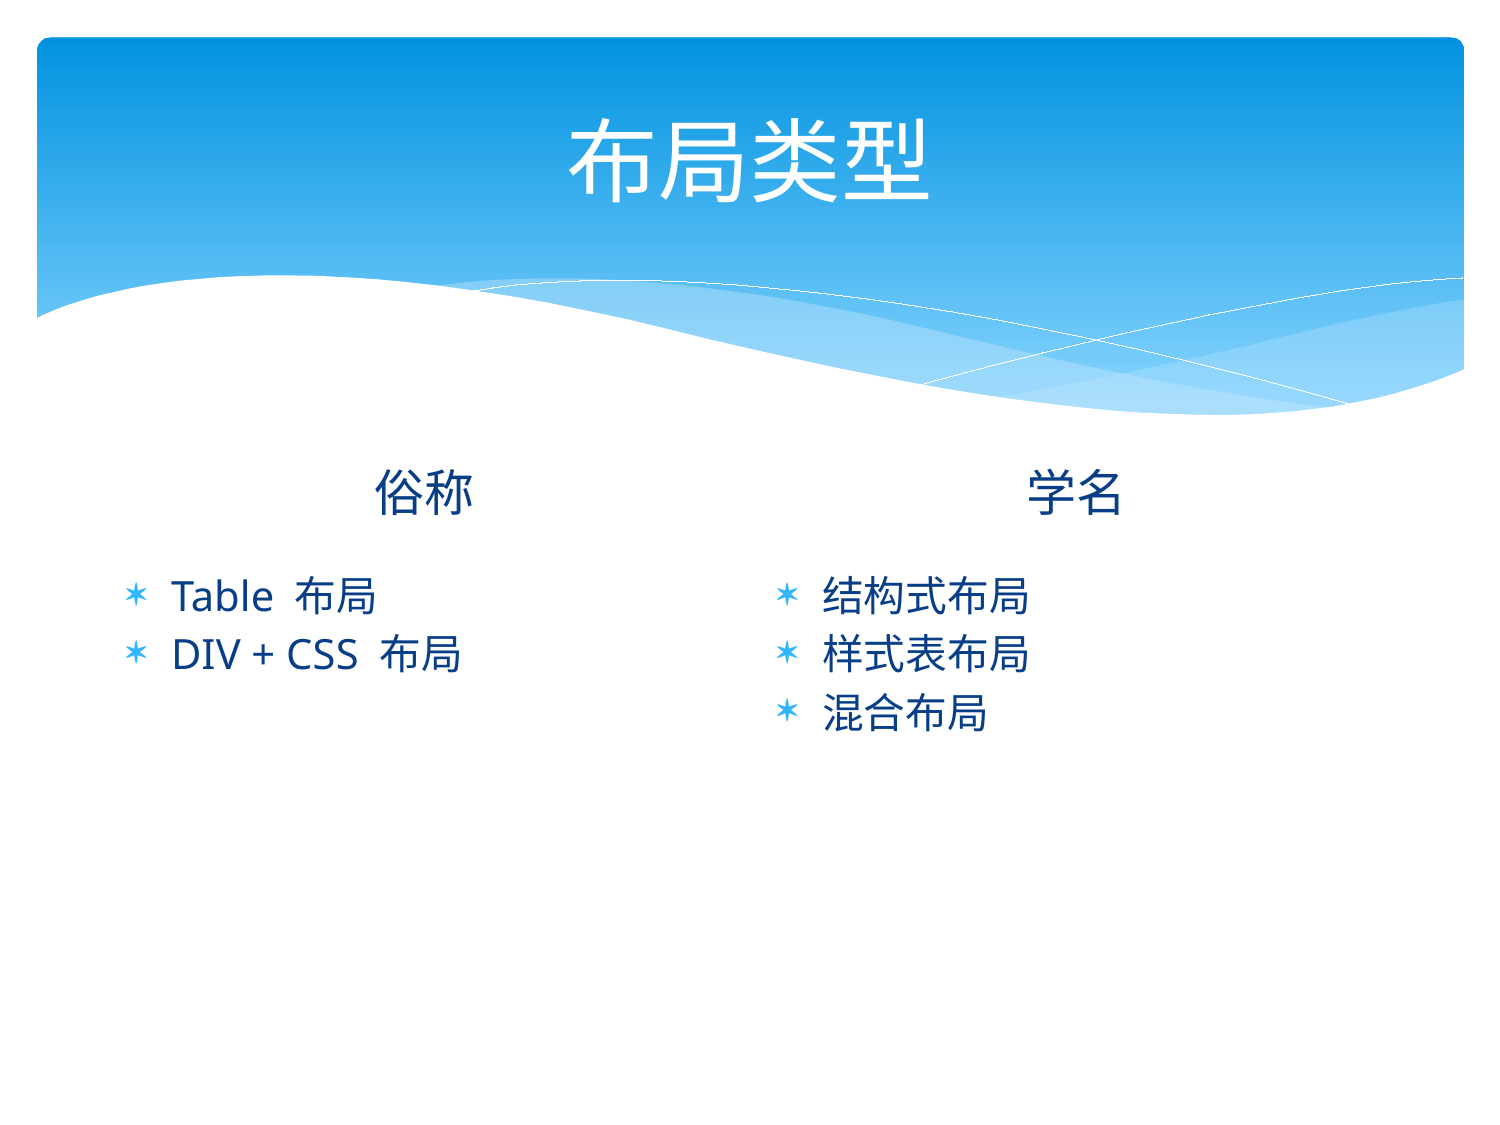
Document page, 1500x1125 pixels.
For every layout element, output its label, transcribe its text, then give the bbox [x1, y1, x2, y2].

list 俗称 [111, 439, 738, 545]
list 学名 [762, 439, 1390, 545]
list 结构式布局 样式表布局 混合布局 [761, 562, 1389, 1005]
list Table 布局 DIV + CSS 布局 [111, 562, 738, 1005]
title 布局类型 [75, 55, 1425, 261]
